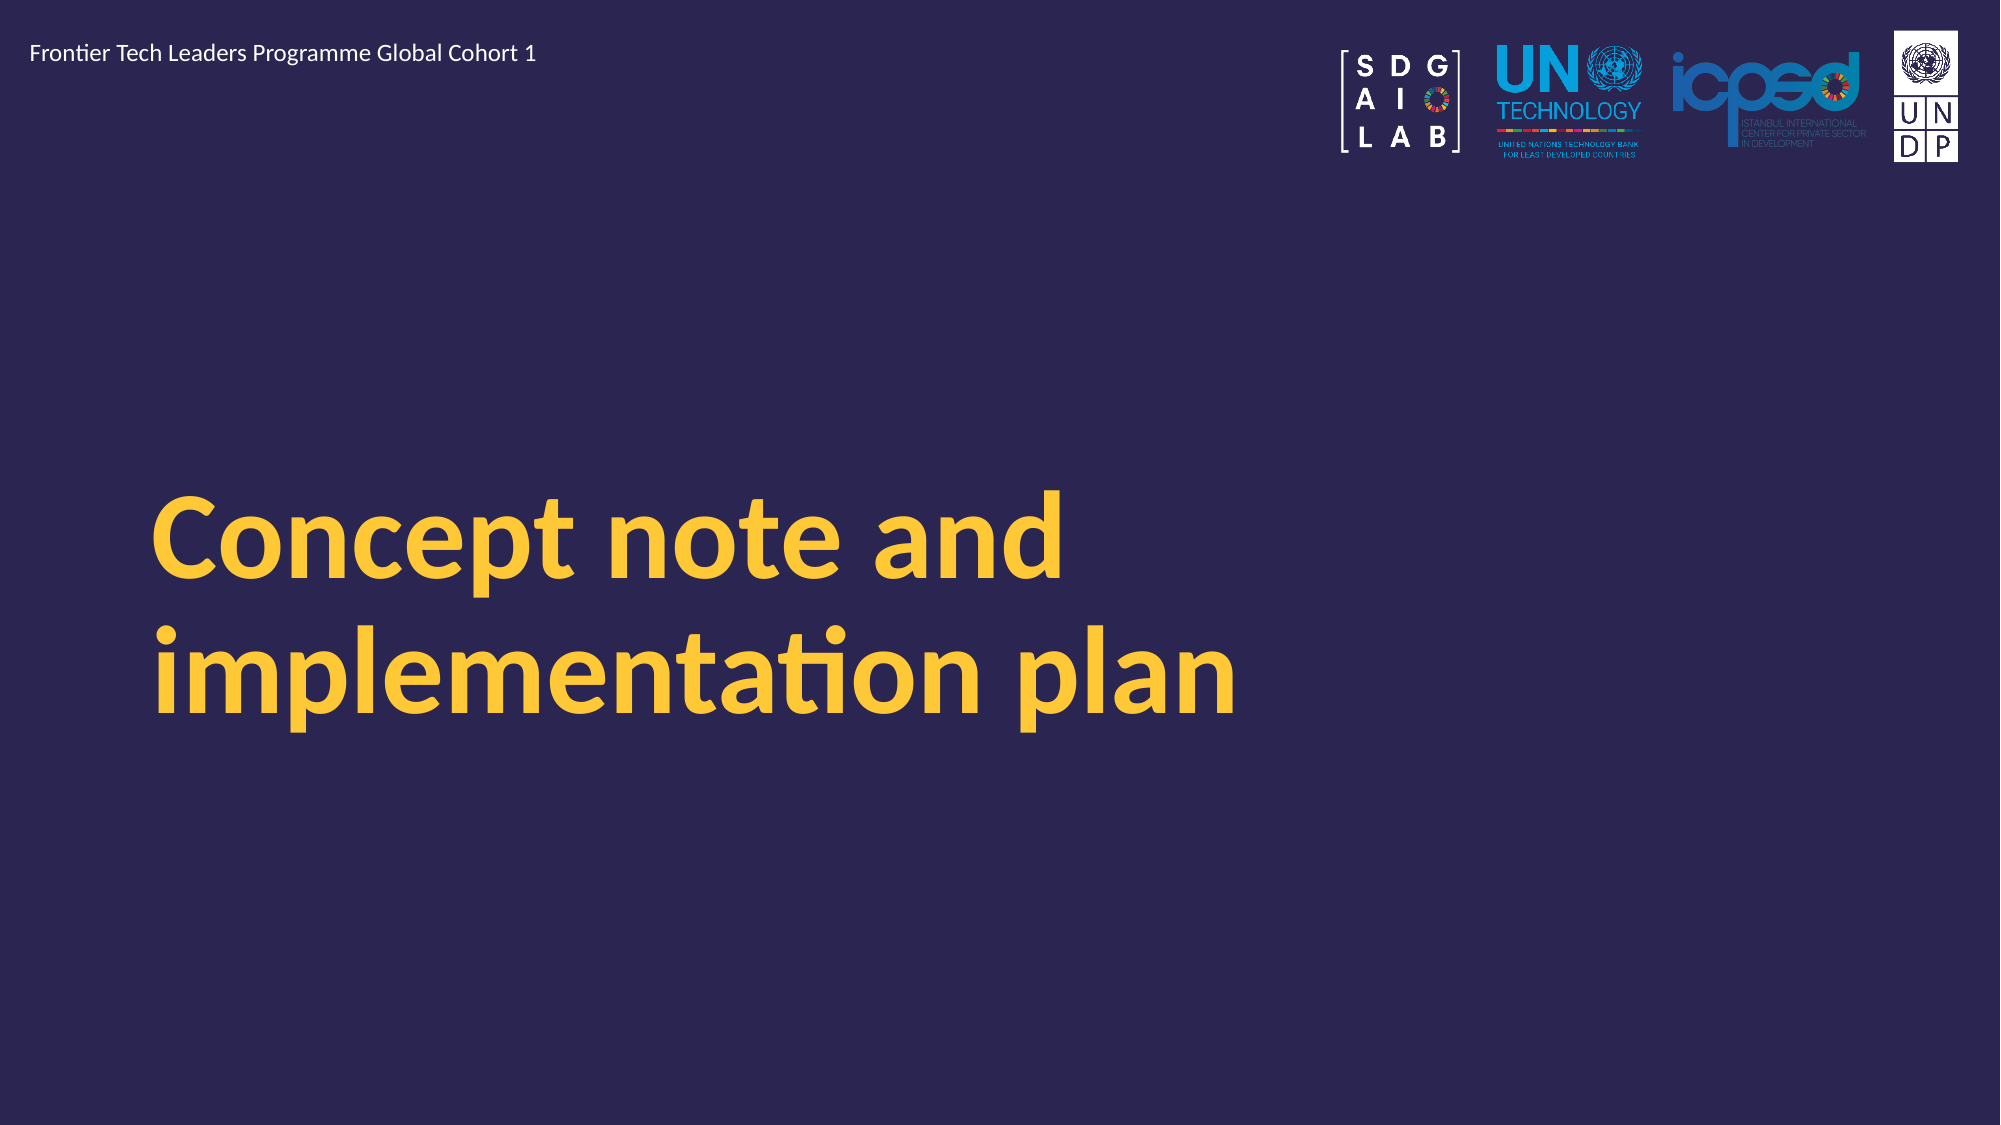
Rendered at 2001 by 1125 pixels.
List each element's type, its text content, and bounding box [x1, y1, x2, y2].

picture [1673, 0, 1989, 193]
picture [1822, 74, 1848, 100]
picture [1490, 42, 1648, 163]
picture [1337, 35, 1464, 163]
text_box Frontier Tech Leaders Programme Global Cohort 1 [14, 29, 846, 74]
title Concept note and implementation plan [136, 280, 1862, 749]
